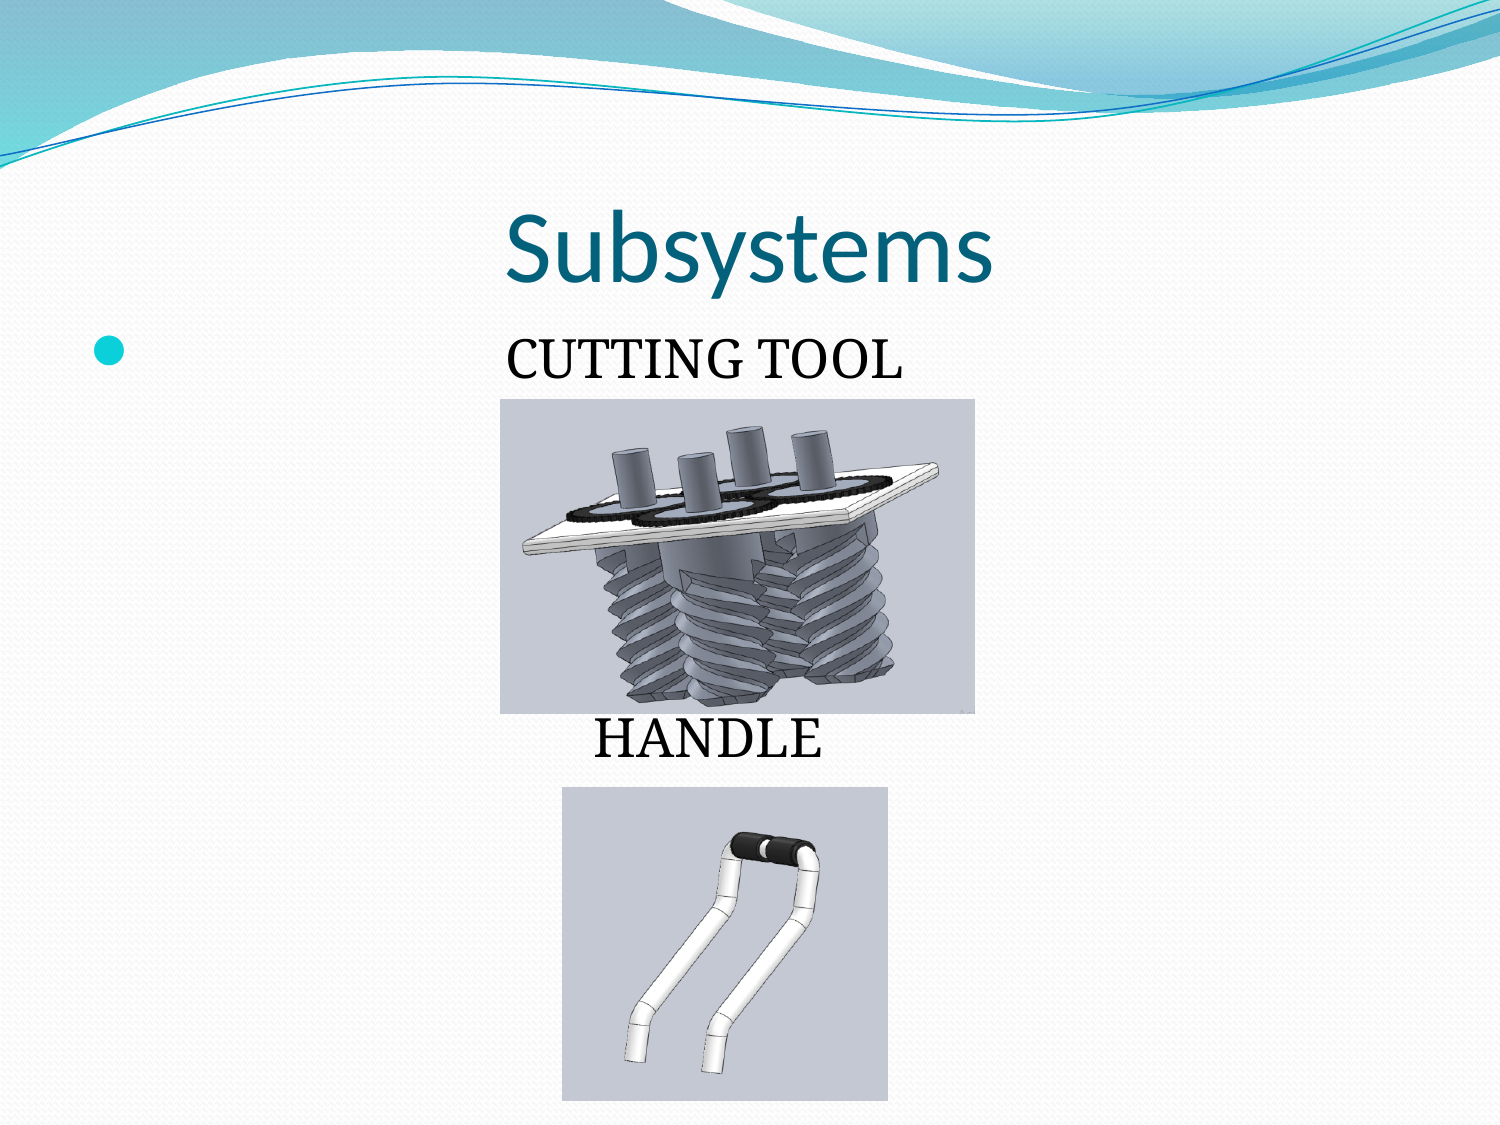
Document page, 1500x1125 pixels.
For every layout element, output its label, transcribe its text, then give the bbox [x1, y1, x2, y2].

picture [499, 399, 976, 715]
list CUTTING TOOL HANDLE [75, 317, 1425, 1038]
picture [562, 787, 888, 1101]
title Subsystems [75, 115, 1425, 303]
